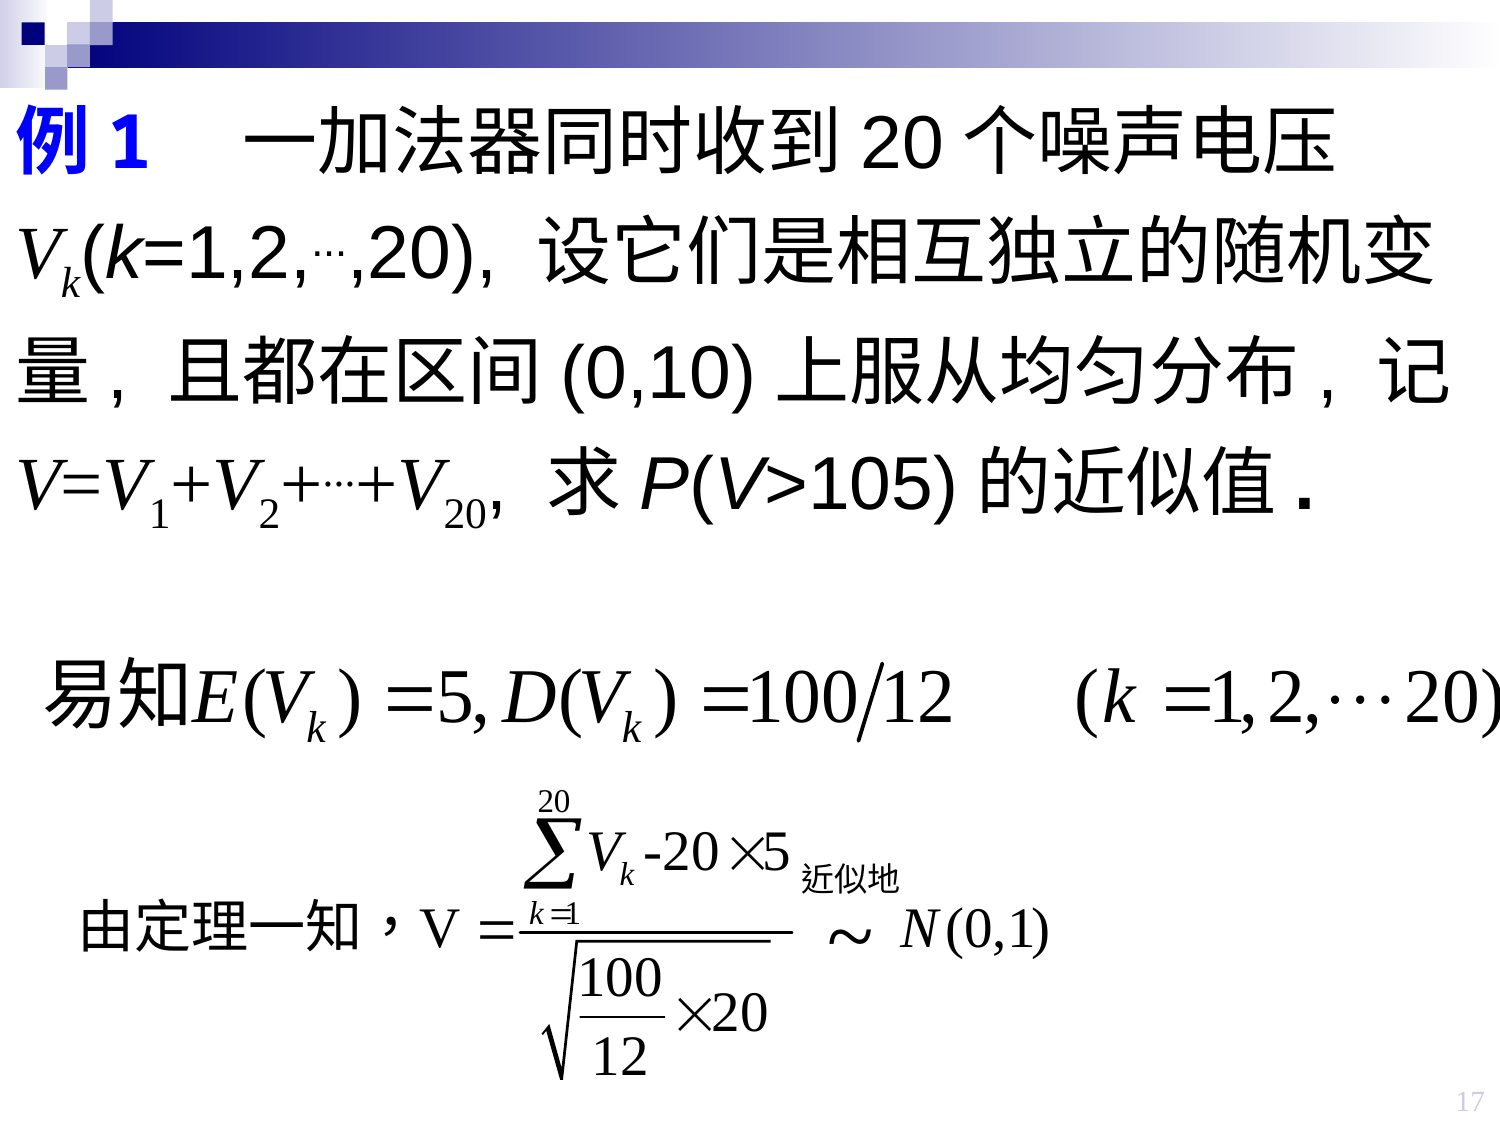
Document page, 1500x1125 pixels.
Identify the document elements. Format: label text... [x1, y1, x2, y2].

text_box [0, 645, 1500, 758]
title 例1 一加法器同时收到20个噪声电压Vk(k=1,2,...,20), 设它们是相互独立的随机变量, 且都在区间(0,10)上服从均匀分布, 记V=V1+V2+...+V20, 求P(V>105)的近似值. [0, 67, 1500, 480]
text_box 17 [1400, 1074, 1500, 1125]
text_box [76, 774, 1058, 1088]
